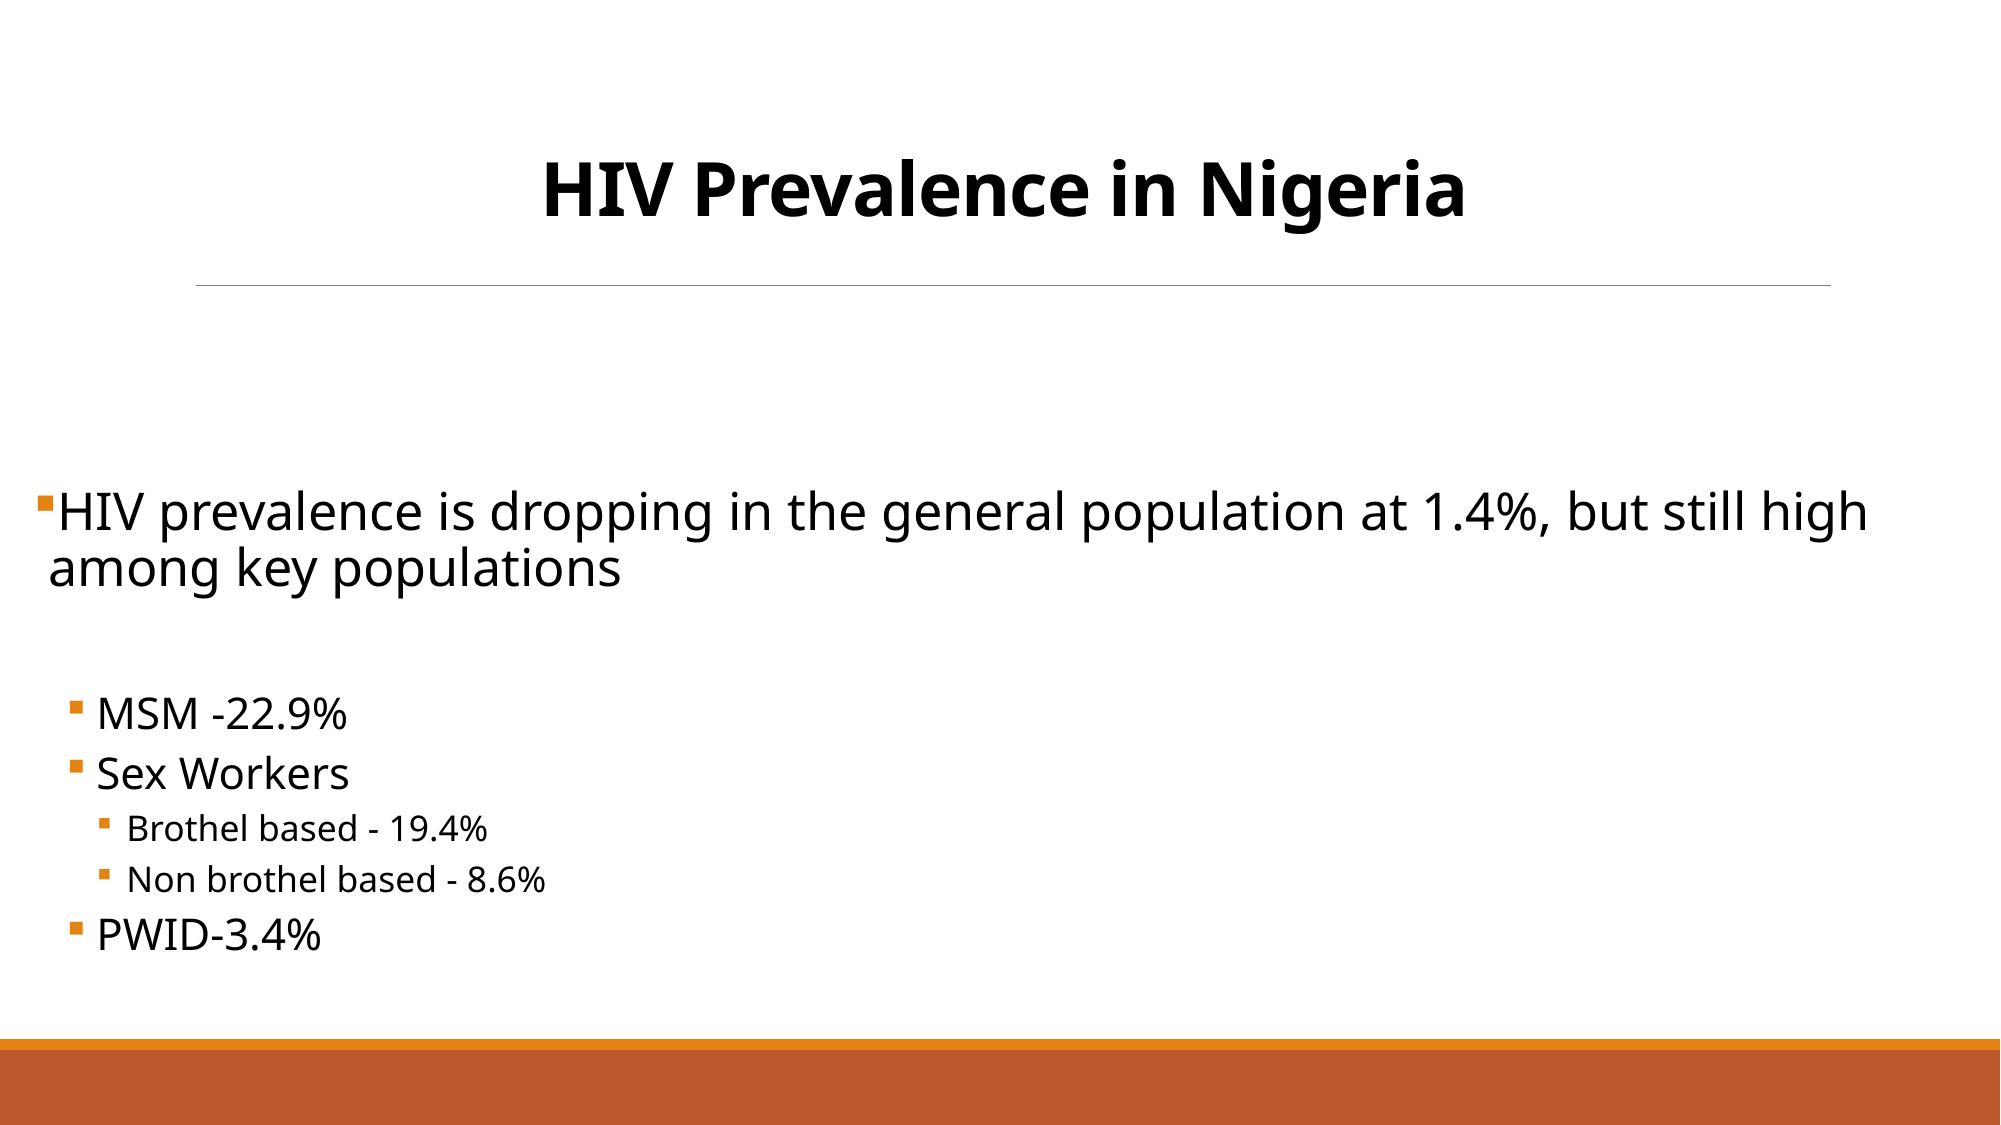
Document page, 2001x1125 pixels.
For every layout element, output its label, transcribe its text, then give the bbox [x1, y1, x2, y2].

list HIV prevalence is dropping in the general population at 1.4%, but still high among key populations MSM -22.9% Sex Workers Brothel based - 19.4% Non brothel based - 8.6% PWID-3.4% [33, 287, 1881, 1030]
title HIV Prevalence in Nigeria [180, 47, 1830, 240]
